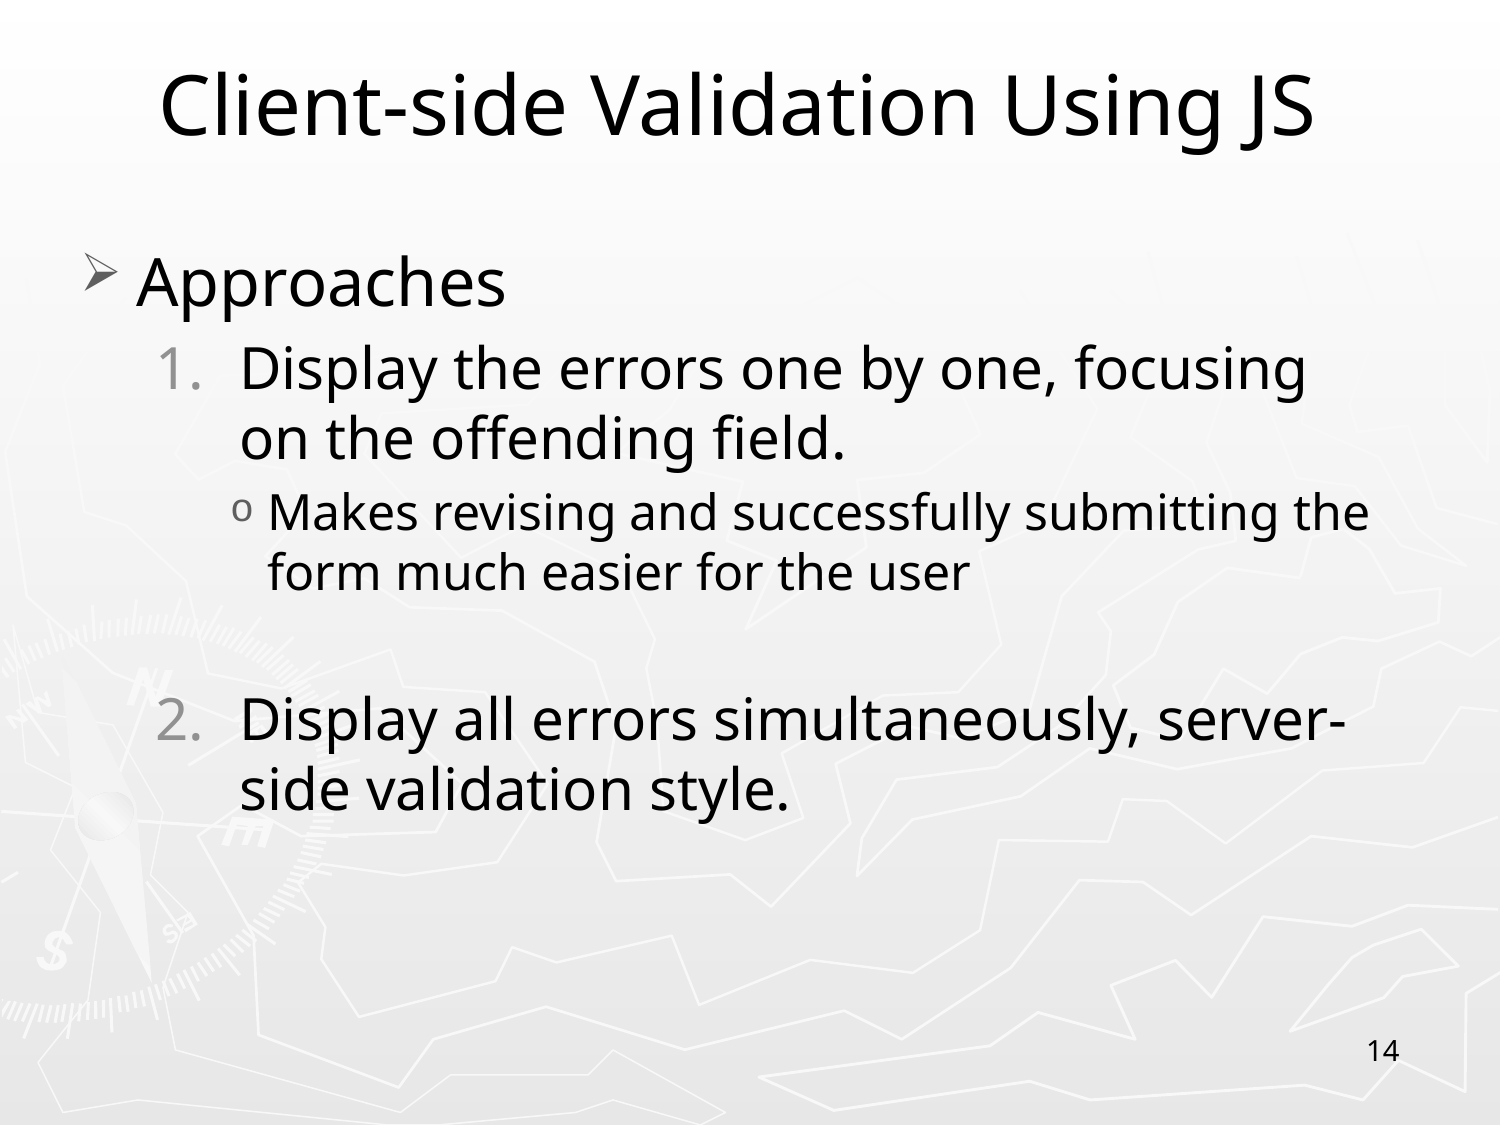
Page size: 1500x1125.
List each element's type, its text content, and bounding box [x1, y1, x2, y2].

title Client-side Validation Using JS [88, 1, 1388, 204]
text_box 14 [1102, 1024, 1415, 1100]
list Approaches Display the errors one by one, focusing on the offending field. Makes revising and successfully submitting the form much easier for the user Display all errors simultaneously, server-side validation style. [64, 231, 1388, 903]
